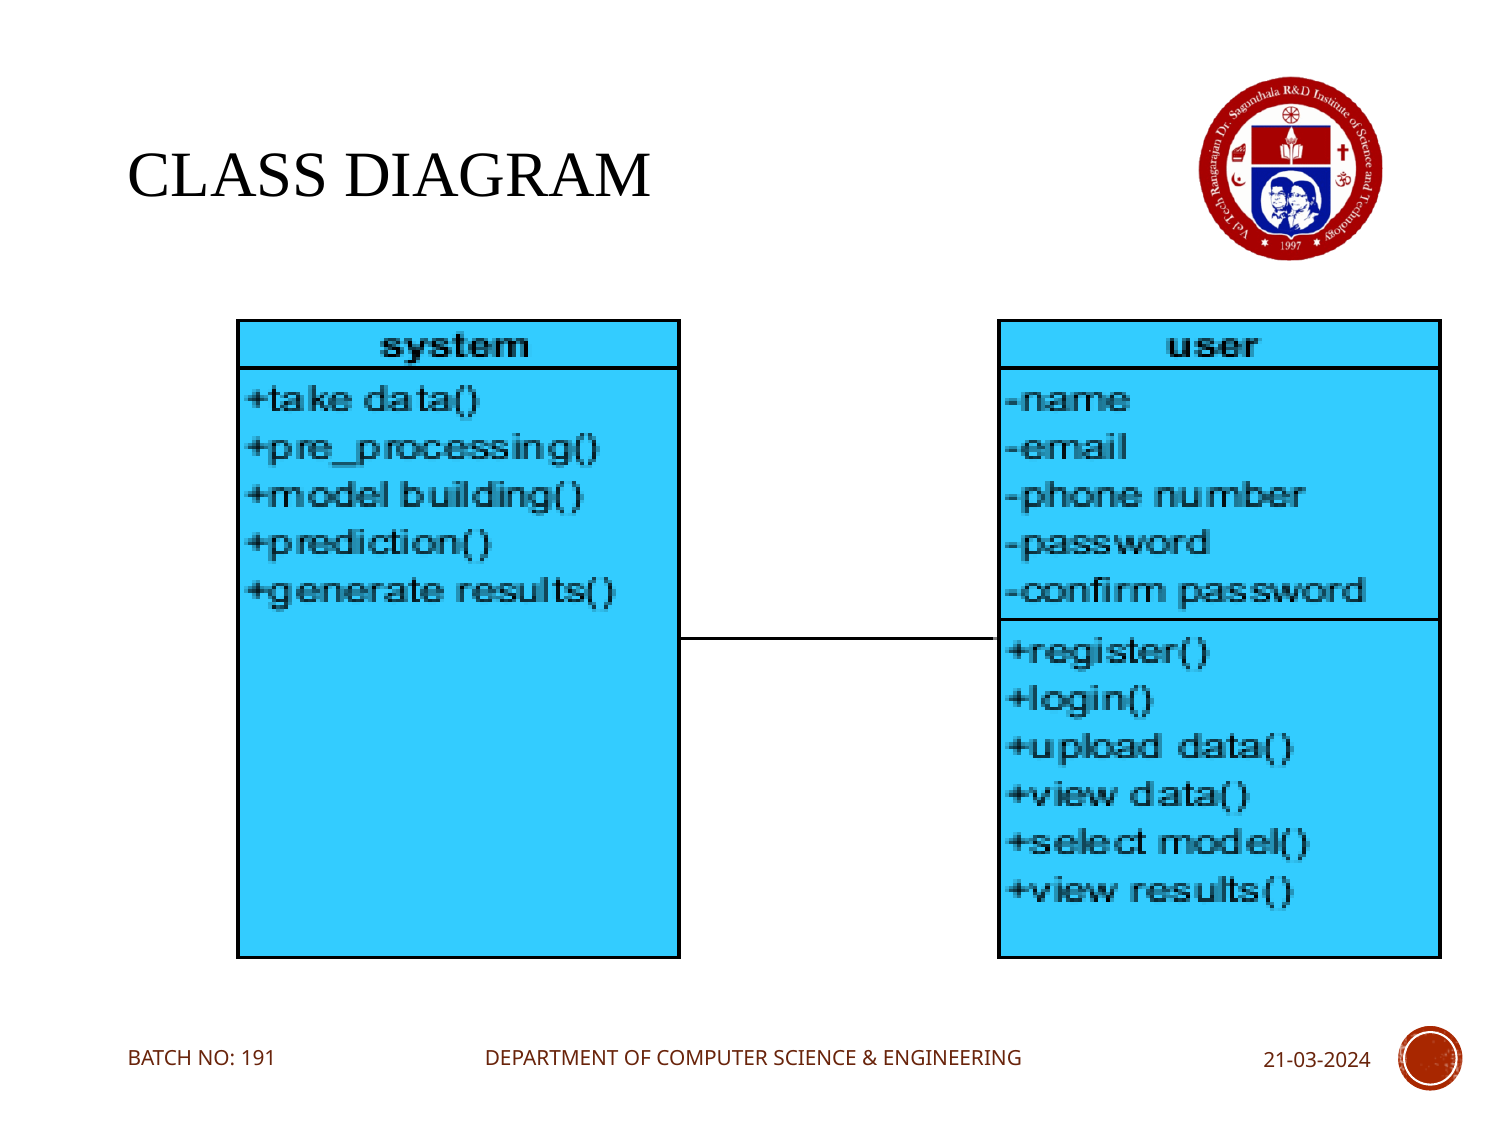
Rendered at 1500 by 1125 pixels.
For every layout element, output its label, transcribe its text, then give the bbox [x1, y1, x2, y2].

footer BATCH NO: 191 DEPARTMENT OF COMPUTER SCIENCE & ENGINEERING [112, 1028, 1246, 1085]
slide_number [1391, 1028, 1471, 1089]
picture [207, 284, 1471, 985]
title CLASS DIAGRAM [112, 79, 1388, 344]
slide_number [982, 1028, 1386, 1089]
